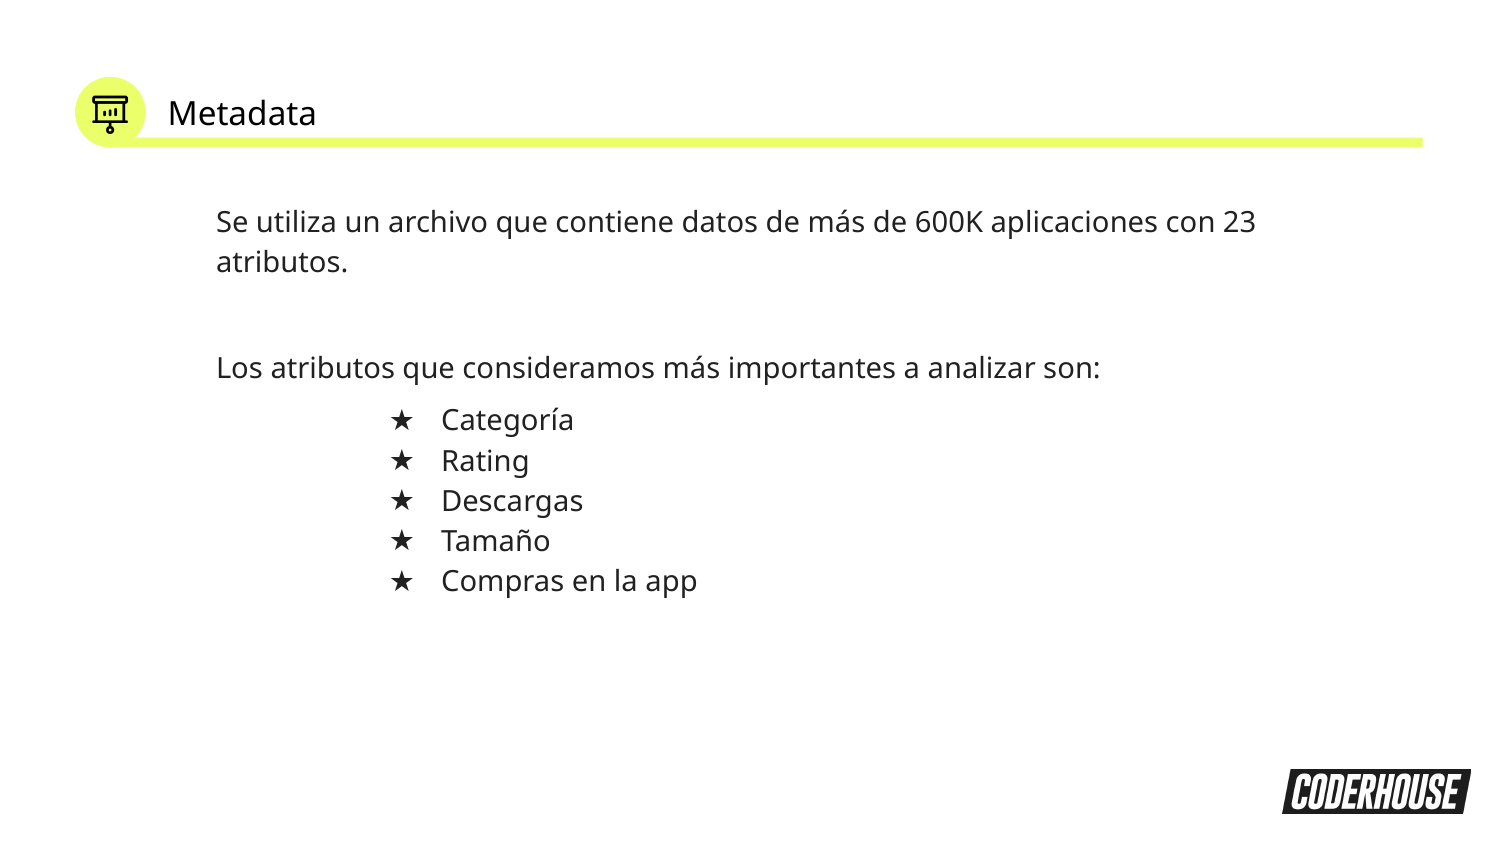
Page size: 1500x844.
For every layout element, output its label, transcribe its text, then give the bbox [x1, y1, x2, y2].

text_box [150, 137, 1423, 148]
picture [1281, 769, 1471, 814]
text_box Se utiliza un archivo que contiene datos de más de 600K aplicaciones con 23 atributos. Los atributos que consideramos más importantes a analizar son: Categoría Rating Descargas Tamaño Compras en la app [201, 183, 1299, 613]
text_box Metadata [152, 76, 742, 137]
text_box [74, 76, 146, 148]
